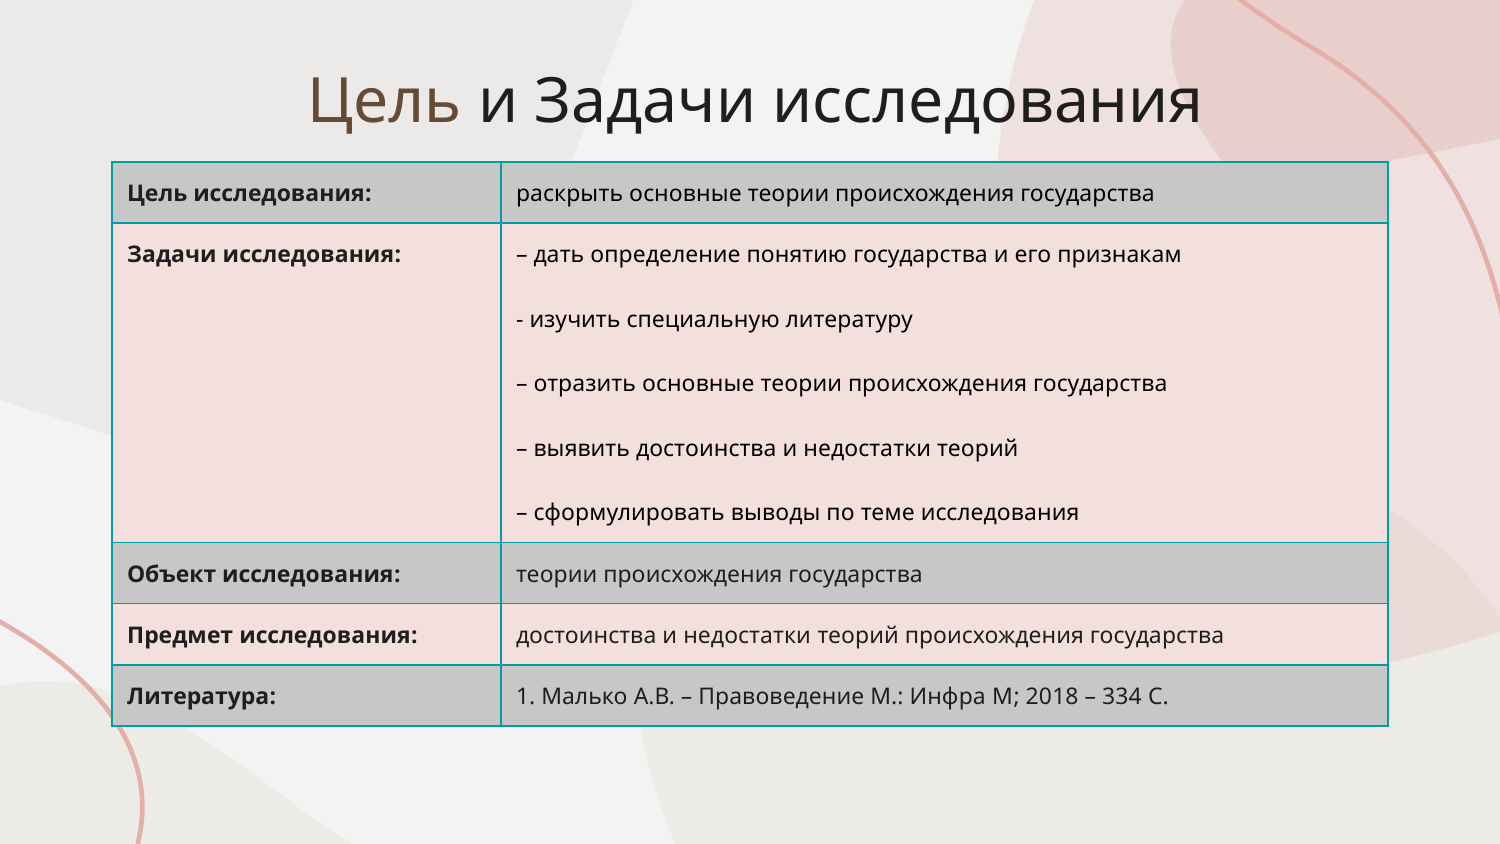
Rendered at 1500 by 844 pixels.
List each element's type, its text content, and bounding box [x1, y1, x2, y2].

table_cell теории происхождения государства [502, 543, 1387, 603]
table_cell Задачи исследования: [113, 224, 500, 542]
table_header раскрыть основные теории происхождения государства [502, 163, 1387, 222]
table_cell Предмет исследования: [113, 604, 500, 664]
table_cell – дать определение понятию государства и его признакам - изучить специальную литературу – отразить основные теории происхождения государства – выявить достоинства и недостатки теорий – сформулировать выводы по теме исследования [502, 224, 1387, 542]
table_cell достоинства и недостатки теорий происхождения государства [502, 604, 1387, 664]
table_cell Литература: [113, 666, 500, 725]
table_cell Объект исследования: [113, 543, 500, 603]
table_cell 1. Малько А.В. – Правоведение М.: Инфра М; 2018 – 334 С. [502, 666, 1387, 725]
table_header Цель исследования: [113, 163, 500, 222]
title Цель и Задачи исследования [124, 43, 1388, 152]
